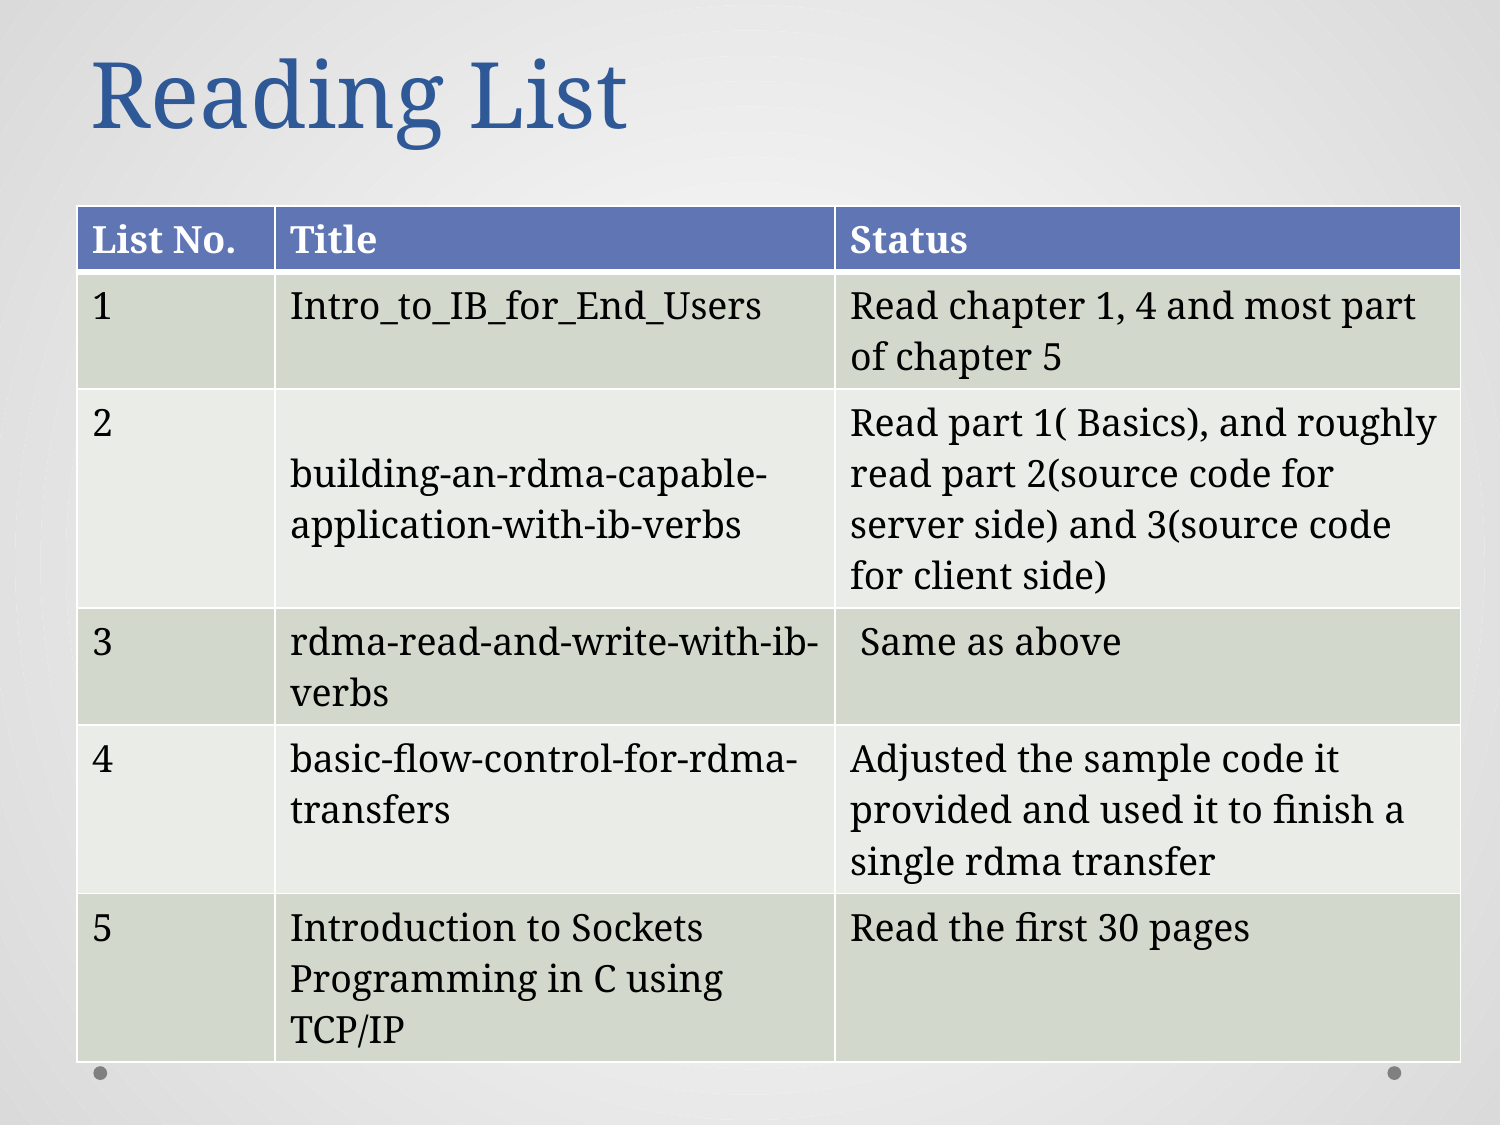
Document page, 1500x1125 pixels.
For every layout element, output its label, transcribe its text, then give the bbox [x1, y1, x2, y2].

table_cell 2 [78, 390, 274, 607]
title Reading List [75, 23, 1425, 155]
table_cell Read chapter 1, 4 and most part of chapter 5 [836, 275, 1460, 388]
table_cell 5 [78, 894, 274, 1061]
table_cell Read part 1( Basics), and roughly read part 2(source code for server side) and 3(source code for client side) [836, 390, 1460, 607]
table_cell rdma-read-and-write-with-ib-verbs [276, 609, 834, 724]
table_cell 3 [78, 609, 274, 724]
table_header Title [276, 207, 834, 269]
table_cell building-an-rdma-capable-application-with-ib-verbs [276, 390, 834, 607]
table_cell Introduction to Sockets Programming in C using TCP/IP [276, 894, 834, 1061]
table_header List No. [78, 207, 274, 269]
table_cell Intro_to_IB_for_End_Users [276, 275, 834, 388]
table_cell 4 [78, 726, 274, 893]
table_header Status [836, 207, 1460, 269]
table_cell Read the first 30 pages [836, 894, 1460, 1061]
table_cell Adjusted the sample code it provided and used it to finish a single rdma transfer [836, 726, 1460, 893]
table_cell 1 [78, 275, 274, 388]
table_cell Same as above [836, 609, 1460, 724]
table_cell basic-flow-control-for-rdma-transfers [276, 726, 834, 893]
